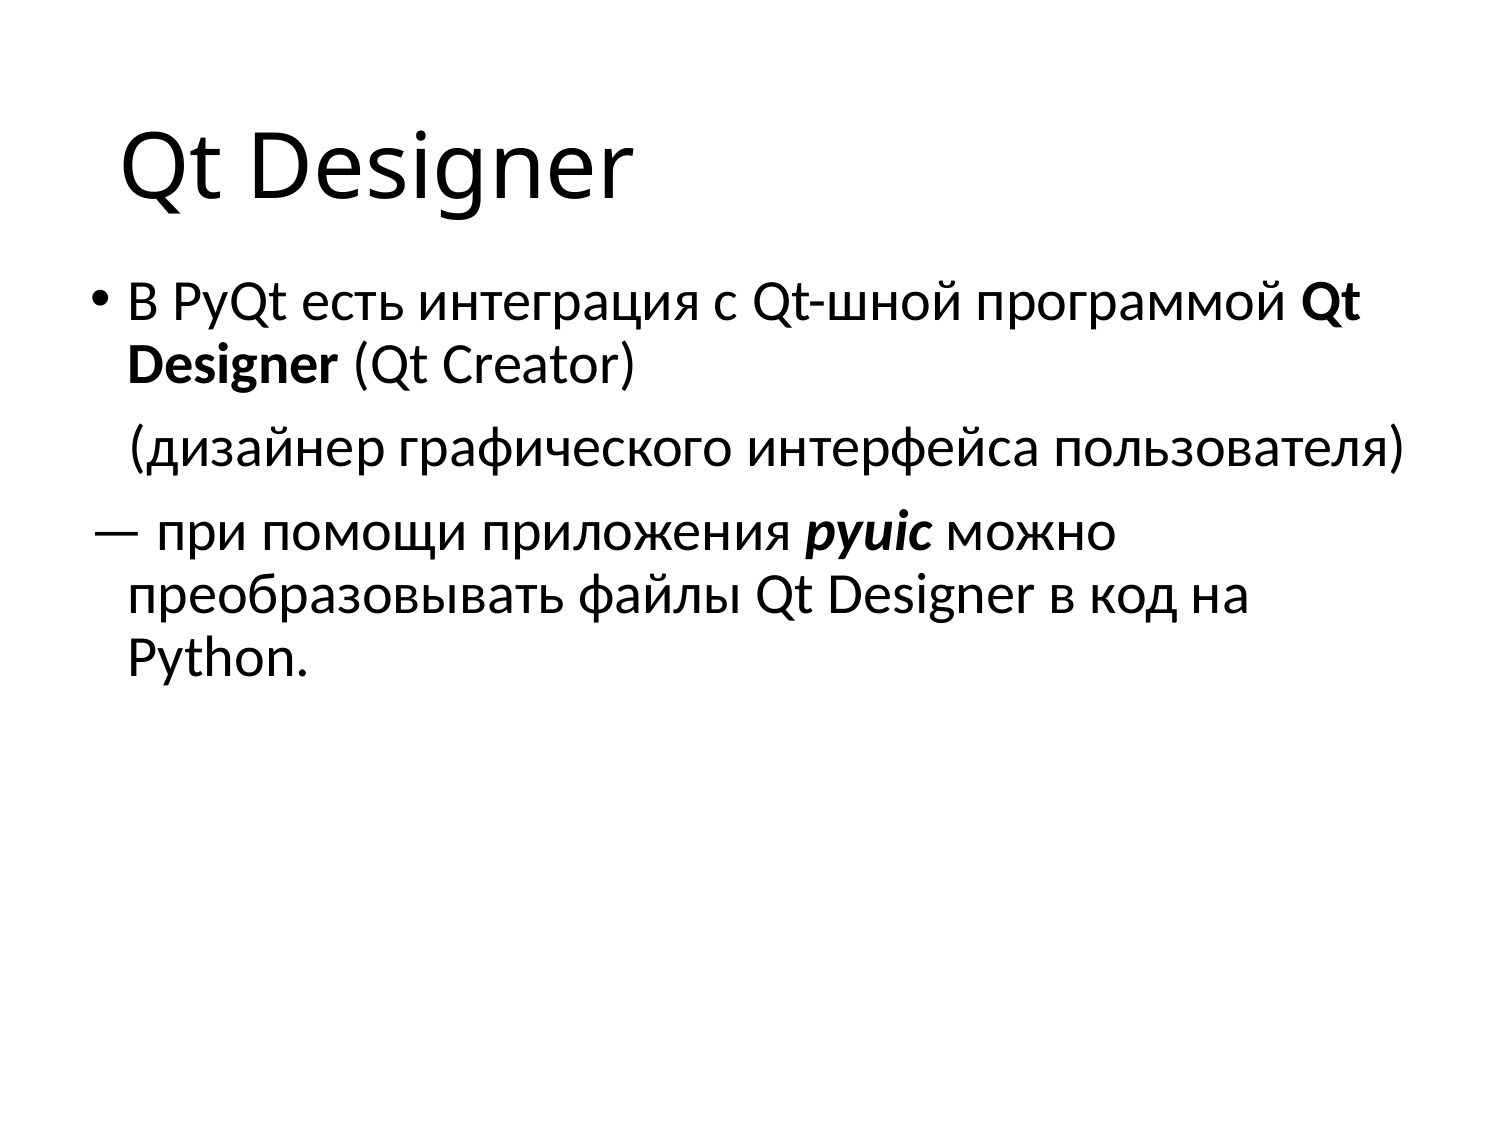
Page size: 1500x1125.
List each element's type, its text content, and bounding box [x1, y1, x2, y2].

title Qt Designer [103, 59, 1397, 262]
list В PyQt есть интеграция с Qt-шной программой Qt Designer (Qt Creator) (дизайнер графического интерфейса пользователя) — при помощи приложения pyuic можно преобразовывать файлы Qt Designer в код на Python. [75, 262, 1425, 1079]
